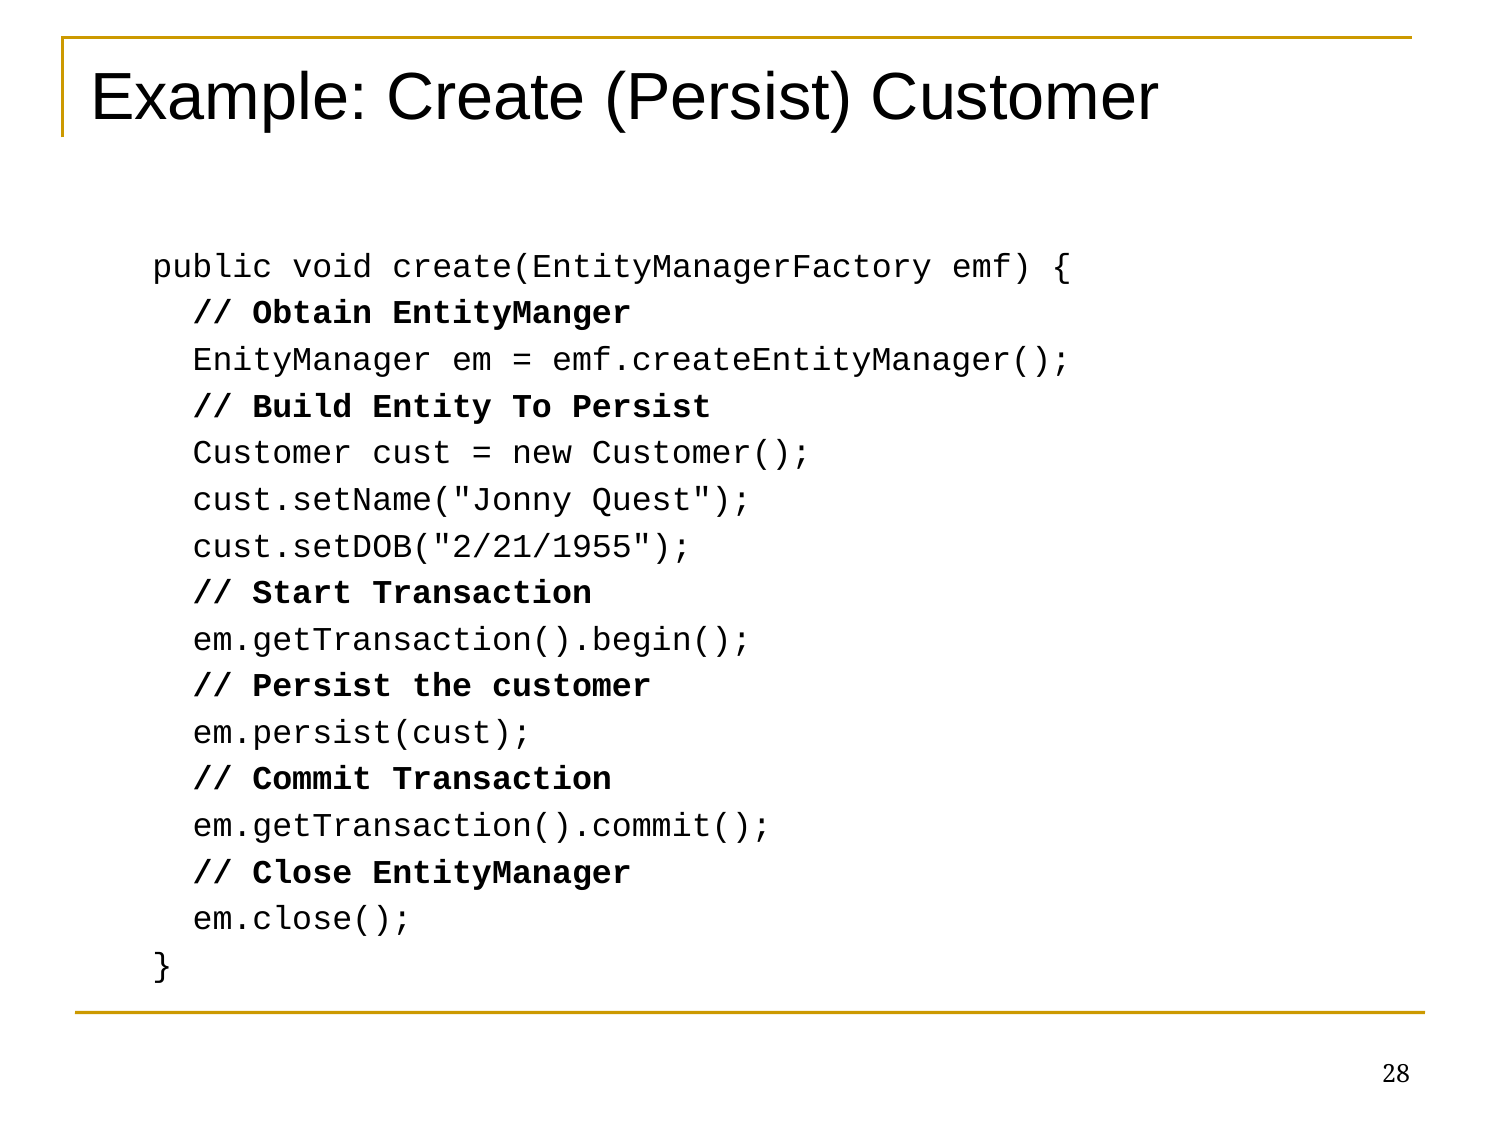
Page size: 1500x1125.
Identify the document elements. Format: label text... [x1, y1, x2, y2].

slide_number 28 [1074, 1024, 1425, 1100]
title Example: Create (Persist) Customer [75, 45, 1425, 233]
list public void create(EntityManagerFactory emf) { // Obtain EntityManger EnityManager em = emf.createEntityManager(); // Build Entity To Persist Customer cust = new Customer(); cust.setName("Jonny Quest"); cust.setDOB("2/21/1955"); // Start Transaction em.getTransaction().begin(); // Persist the customer em.persist(cust); // Commit Transaction em.getTransaction().commit(); // Close EntityManager em.close(); } [137, 200, 1425, 1006]
